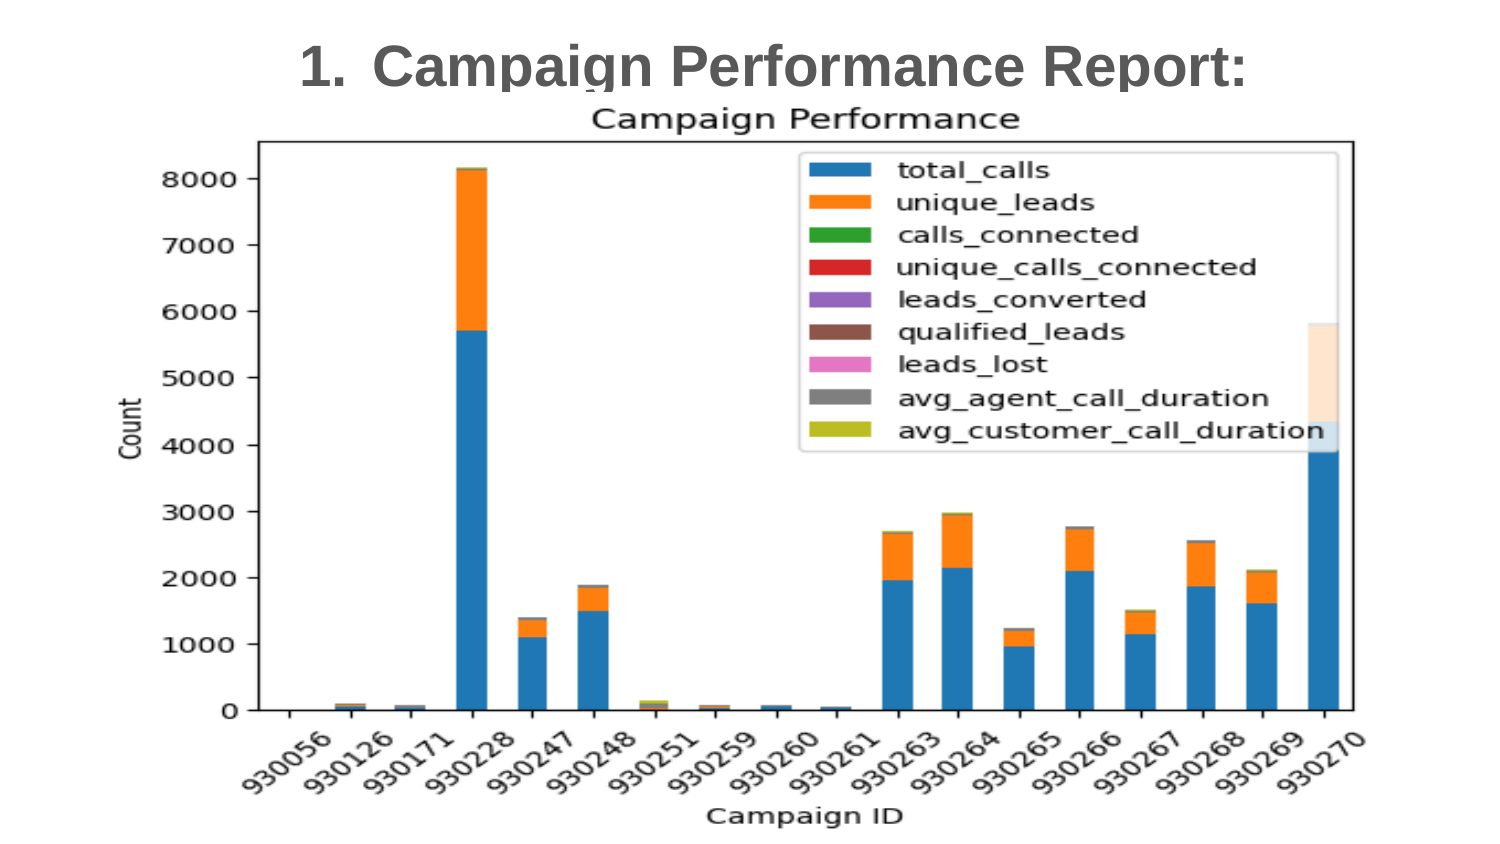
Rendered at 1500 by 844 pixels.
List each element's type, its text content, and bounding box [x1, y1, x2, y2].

subtitle Campaign Performance Report: [68, 13, 1467, 144]
picture [95, 92, 1397, 844]
